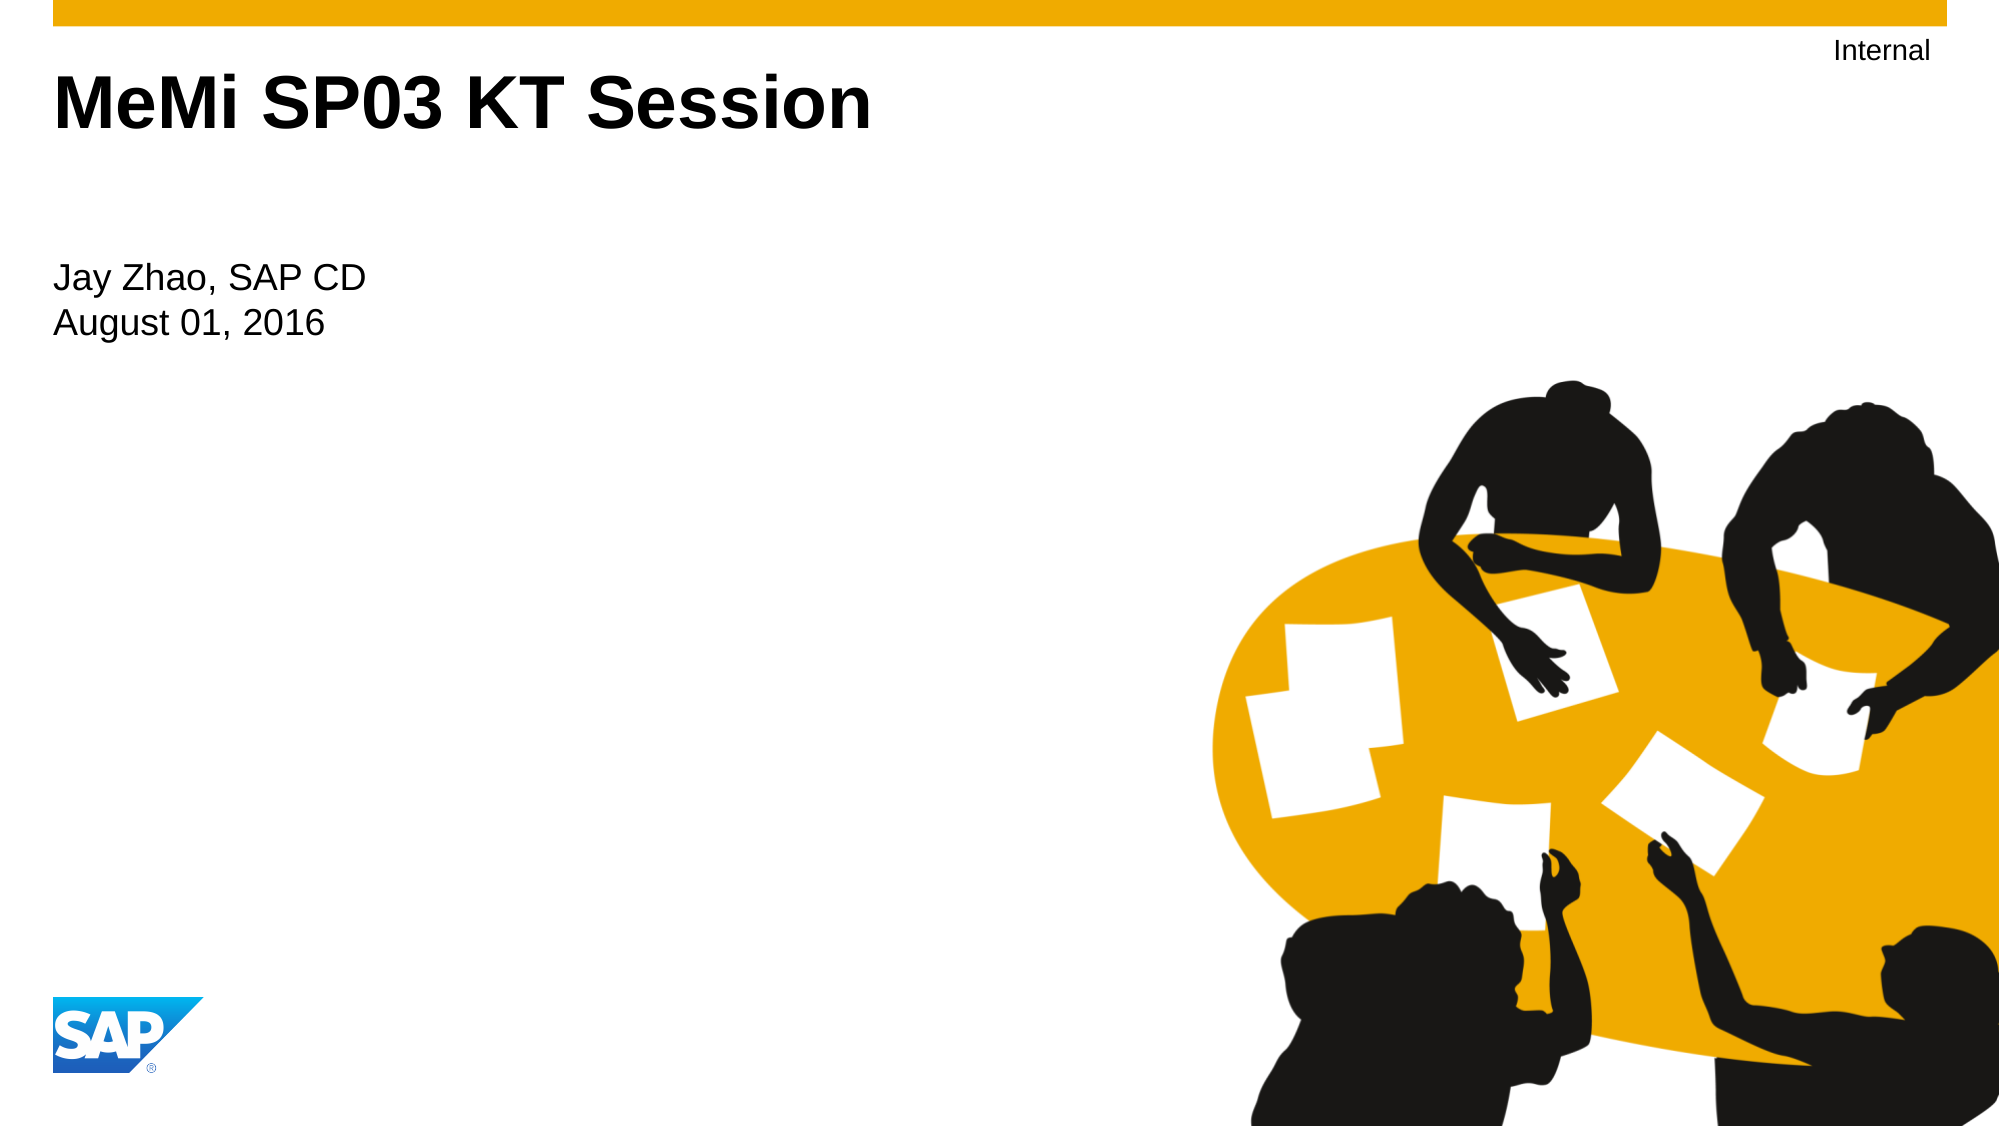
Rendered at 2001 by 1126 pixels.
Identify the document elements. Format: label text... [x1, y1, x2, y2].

picture [53, 999, 204, 1073]
title MeMi SP03 KT Session [53, 53, 1796, 235]
subtitle Jay Zhao, SAP CD August 01, 2016 [53, 252, 1796, 344]
text_box Internal [1635, 30, 1931, 66]
picture [1144, 379, 2000, 1126]
